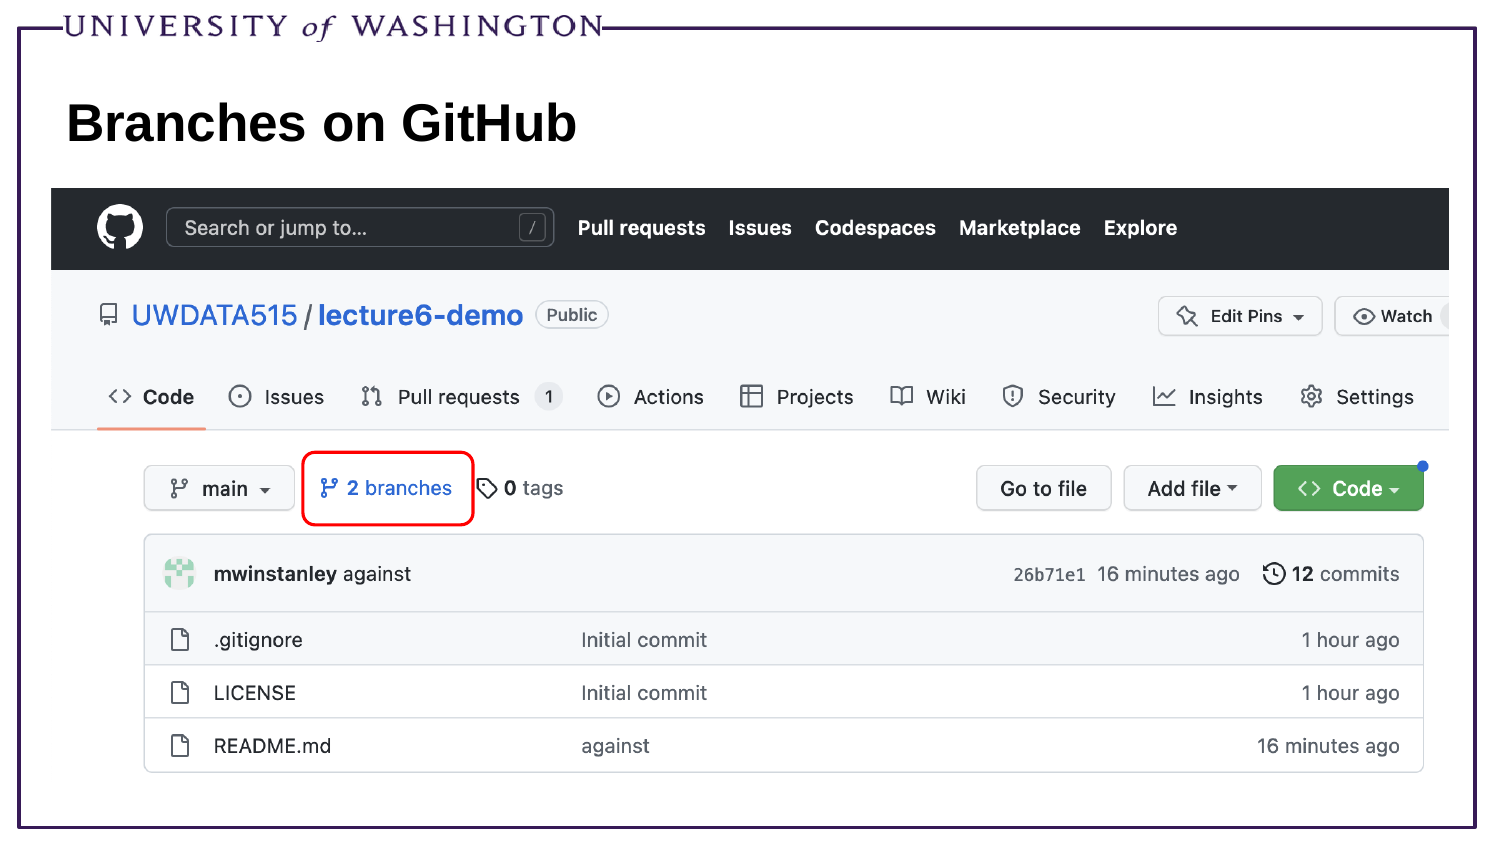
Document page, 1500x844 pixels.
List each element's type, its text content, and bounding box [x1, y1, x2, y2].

title Branches on GitHub [51, 72, 1449, 167]
picture [15, 15, 1480, 830]
